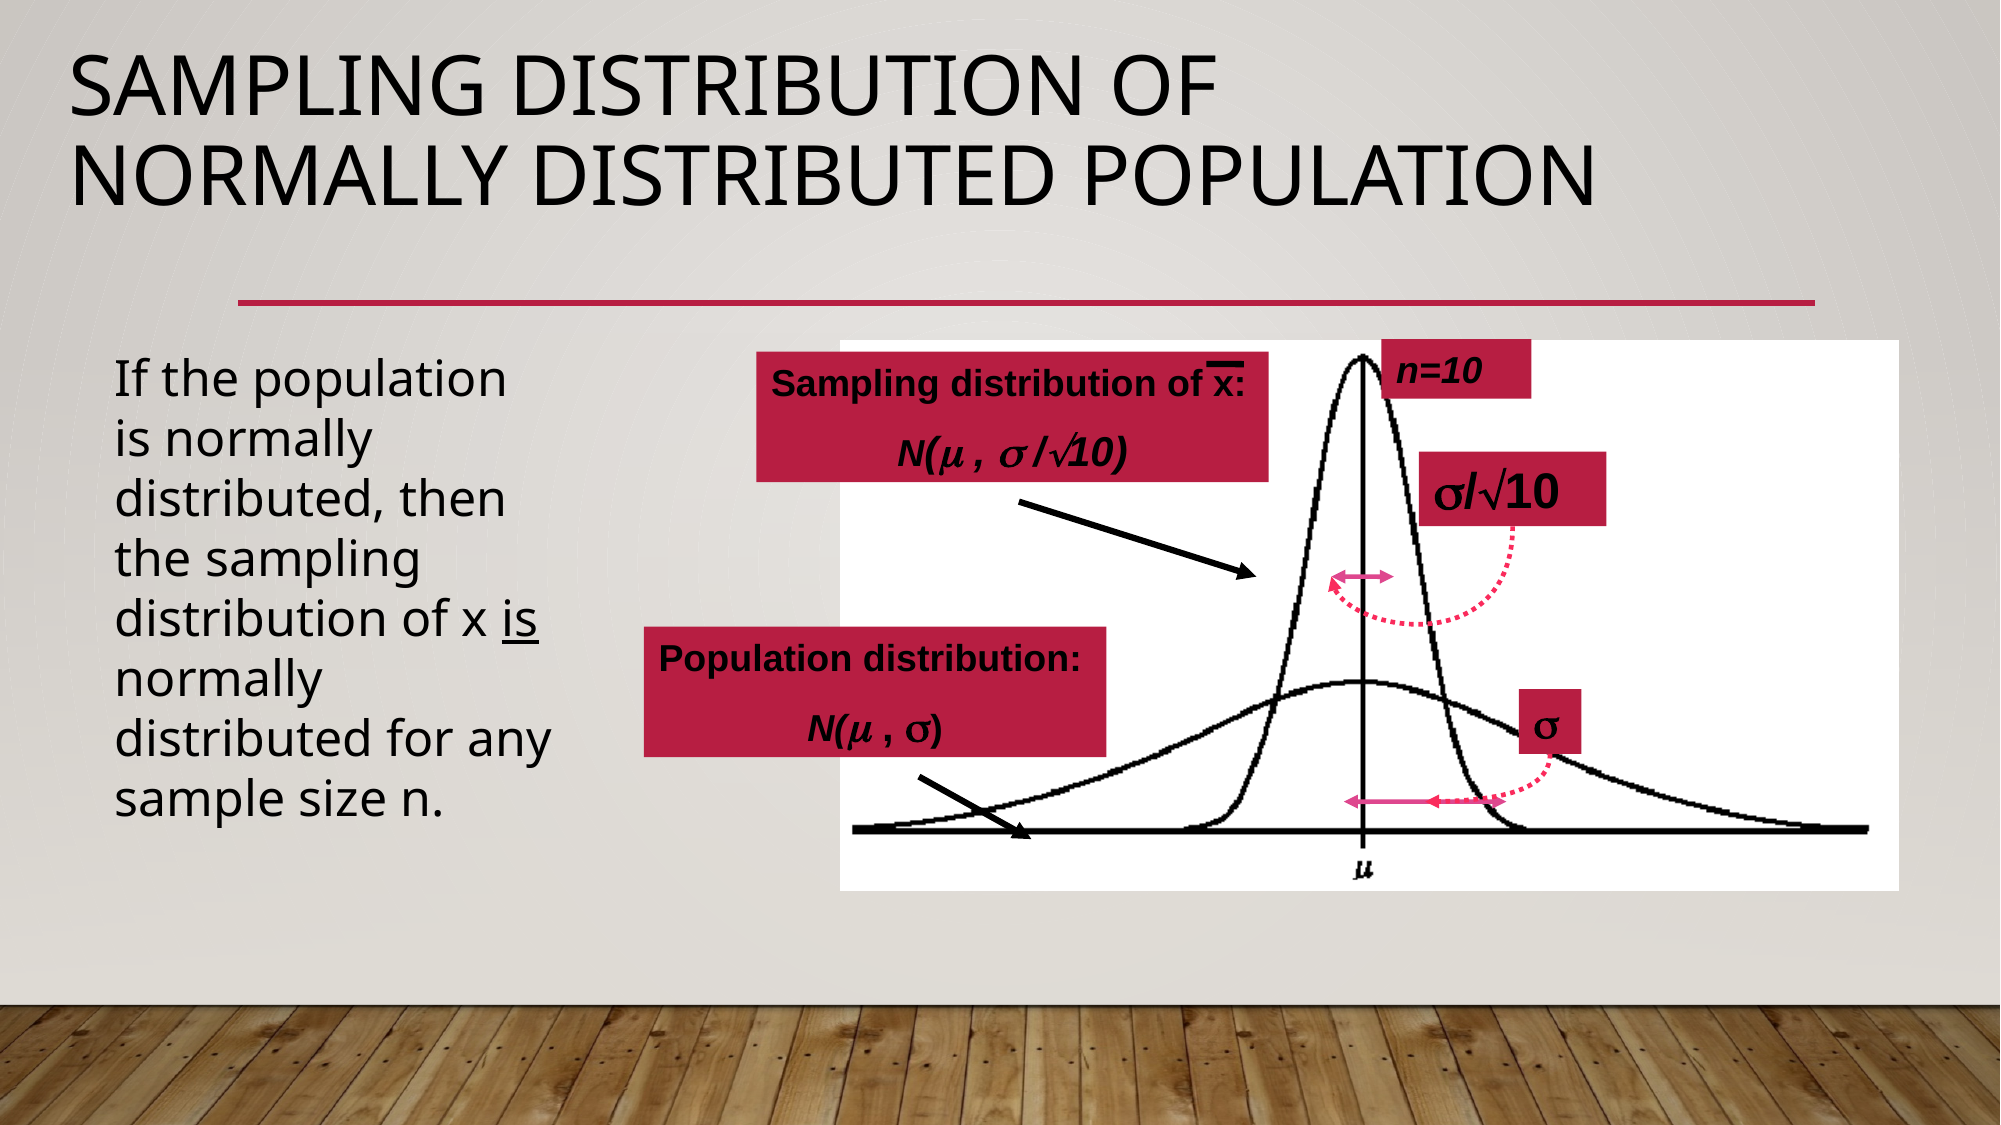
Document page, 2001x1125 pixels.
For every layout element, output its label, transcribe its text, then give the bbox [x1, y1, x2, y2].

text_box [1505, 754, 1551, 799]
title Sampling Distribution of Normally Distributed Population [53, 36, 1821, 274]
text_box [1426, 493, 1480, 613]
picture [0, 1005, 2000, 1125]
text_box Sampling distribution of x: N( ,  /10) [756, 351, 840, 483]
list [840, 340, 1899, 891]
text_box If the population is normally distributed, then the sampling distribution of x is normally distributed for any sample size n. [100, 338, 571, 834]
text_box Population distribution: N( , ) [643, 626, 840, 758]
